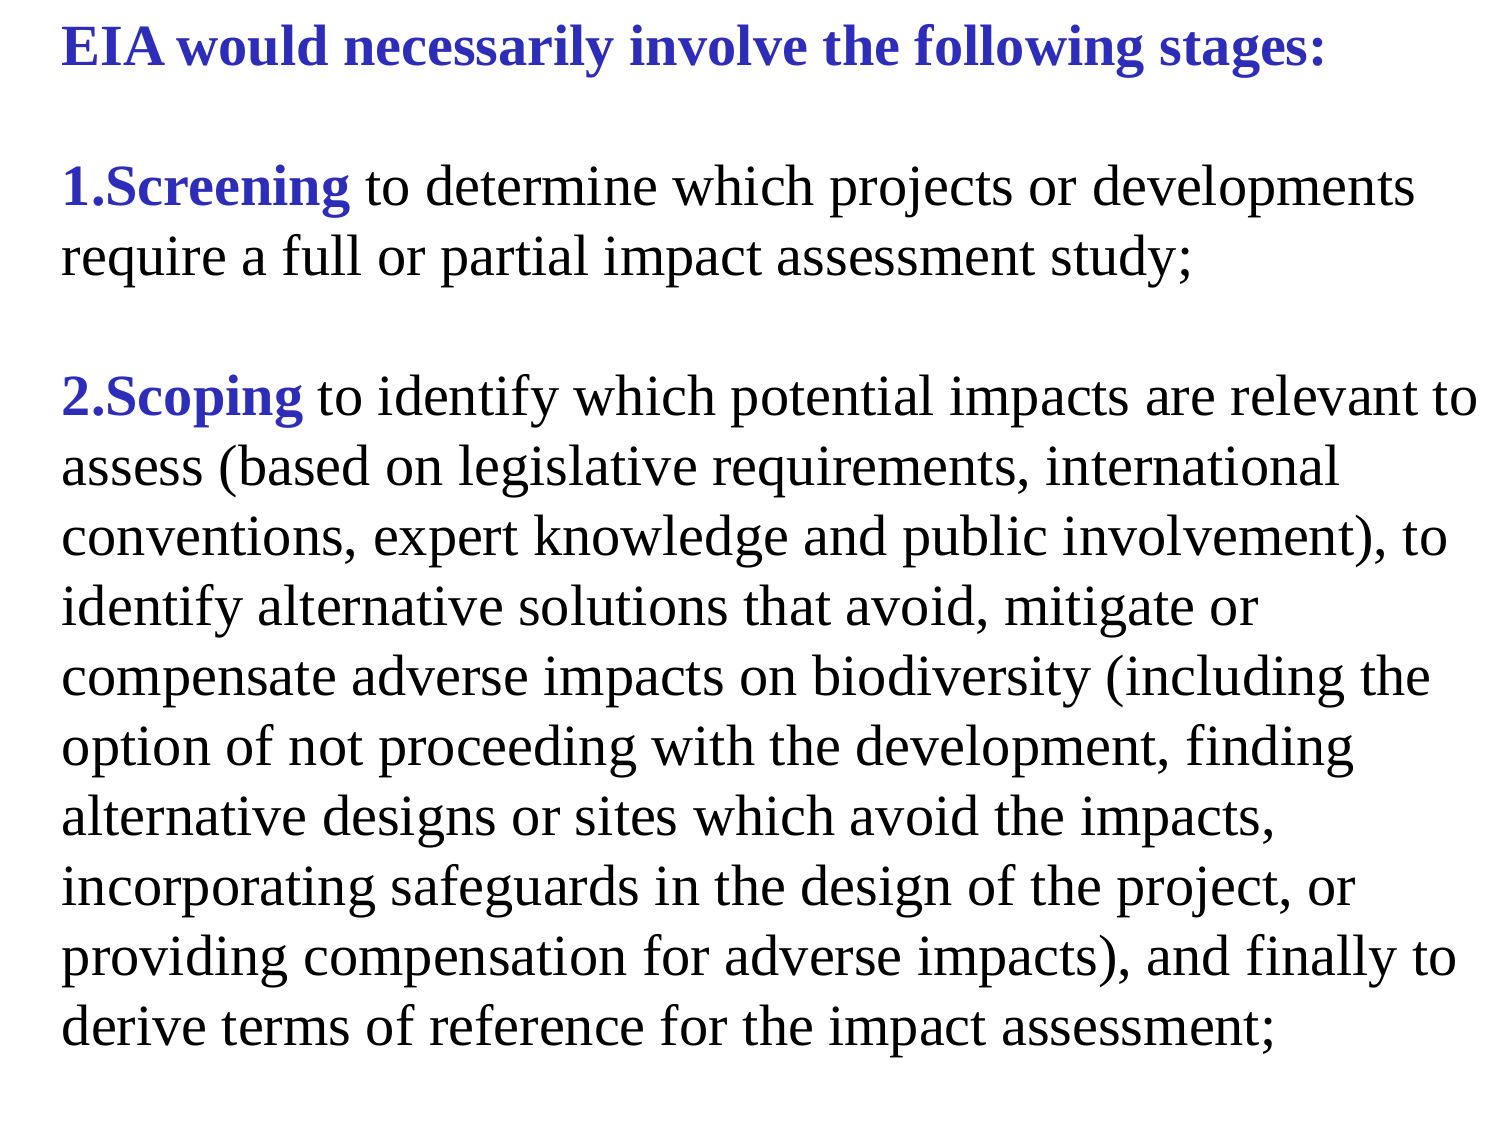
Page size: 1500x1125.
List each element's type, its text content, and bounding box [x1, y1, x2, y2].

text_box EIA would necessarily involve the following stages: 1.Screening to determine which projects or developments require a full or partial impact assessment study; 2.Scoping to identify which potential impacts are relevant to assess (based on legislative requirements, international conventions, expert knowledge and public involvement), to identify alternative solutions that avoid, mitigate or compensate adverse impacts on biodiversity (including the option of not proceeding with the development, finding alternative designs or sites which avoid the impacts, incorporating safeguards in the design of the project, or providing compensation for adverse impacts), and finally to derive terms of reference for the impact assessment; [46, 0, 1500, 1076]
